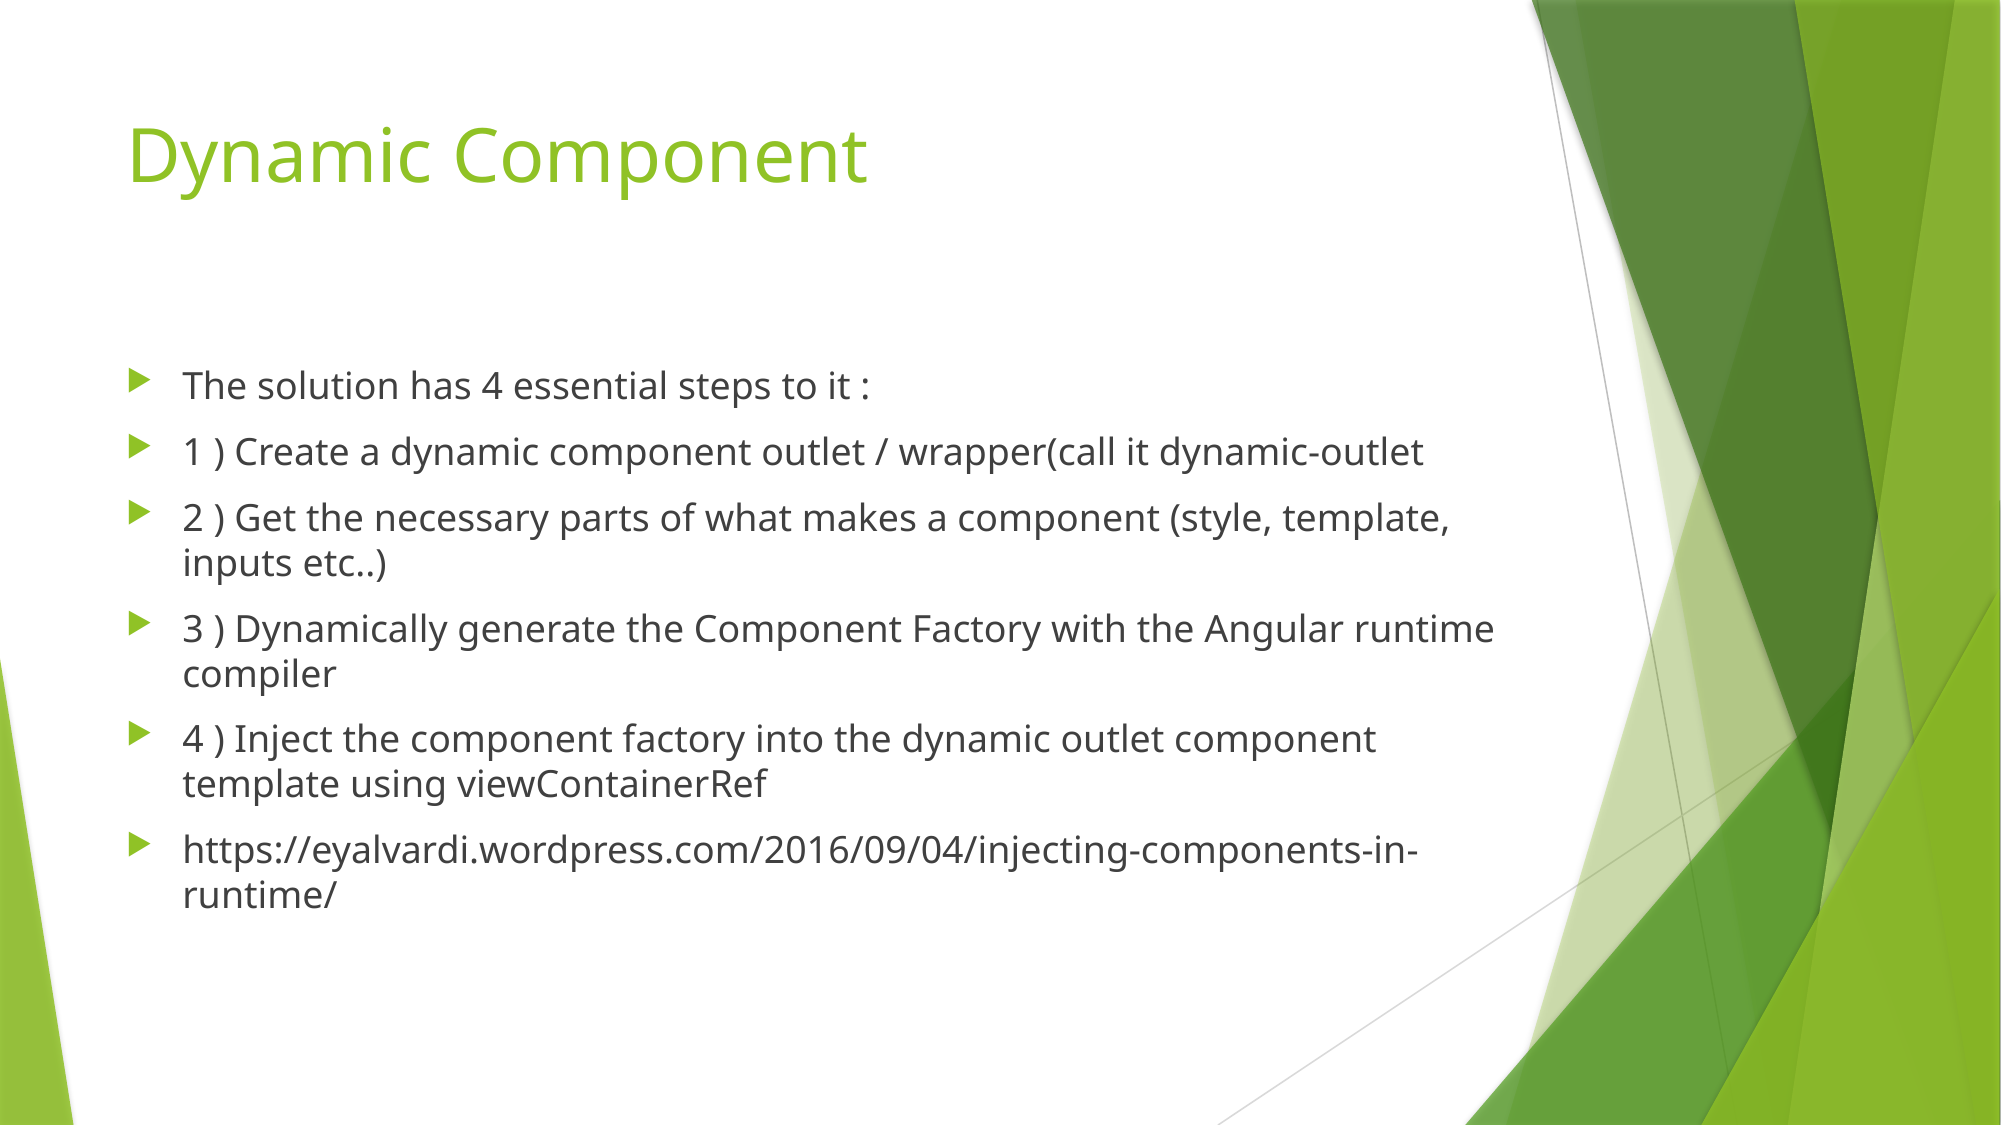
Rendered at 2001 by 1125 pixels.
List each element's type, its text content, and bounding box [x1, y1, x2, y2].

title Dynamic Component [111, 99, 1522, 317]
list The solution has 4 essential steps to it : 1 ) Create a dynamic component outlet / wrapper(call it dynamic-outlet 2 ) Get the necessary parts of what makes a component (style, template, inputs etc..) 3 ) Dynamically generate the Component Factory with the Angular runtime compiler 4 ) Inject the component factory into the dynamic outlet component template using viewContainerRef https://eyalvardi.wordpress.com/2016/09/04/injecting-components-in-runtime/ [111, 354, 1522, 992]
